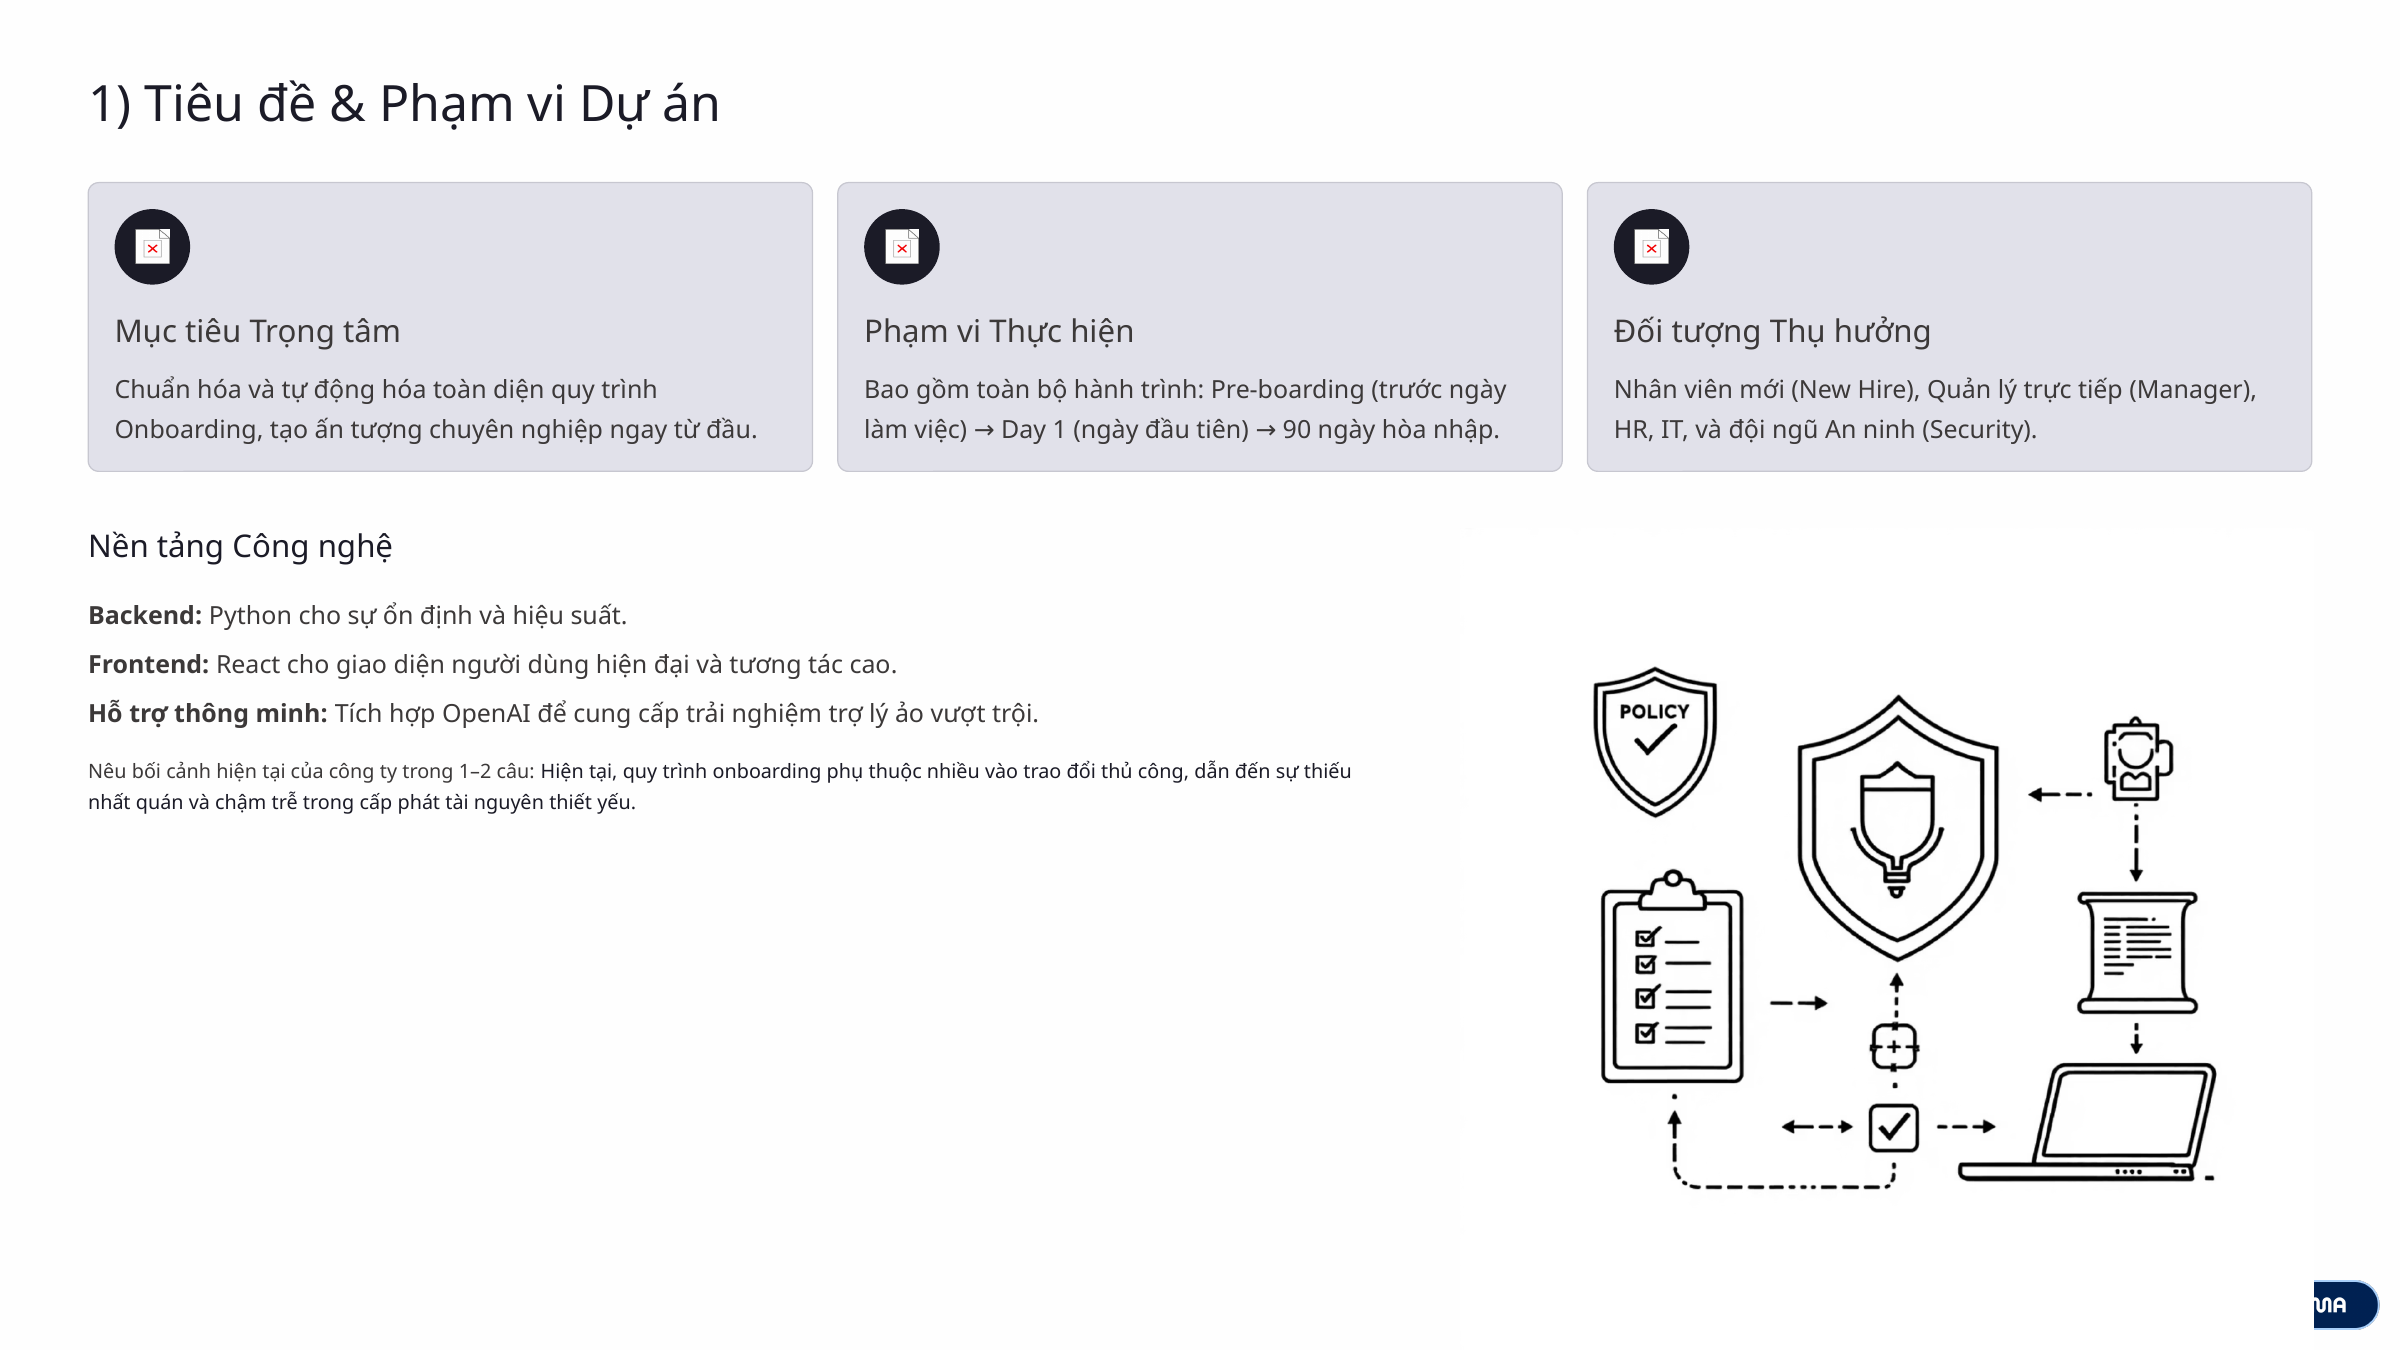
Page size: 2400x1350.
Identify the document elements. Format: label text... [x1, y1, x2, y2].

text_box [864, 209, 940, 285]
text_box [837, 182, 1563, 472]
text_box Mục tiêu Trọng tâm [114, 309, 430, 350]
picture [1634, 229, 1669, 264]
picture [135, 229, 170, 264]
text_box 1) Tiêu đề & Phạm vi Dự án [88, 69, 701, 133]
text_box Đối tượng Thụ hưởng [1613, 309, 1929, 350]
text_box [1587, 182, 2312, 472]
text_box Bao gồm toàn bộ hành trình: Pre-boarding (trước ngày làm việc) → Day 1 (ngày đầu tiên) → 90 ngày hòa nhập. [864, 364, 1536, 445]
text_box Hỗ trợ thông minh: Tích hợp OpenAI để cung cấp trải nghiệm trợ lý ảo vượt trội. [88, 687, 1398, 729]
text_box Chuẩn hóa và tự động hóa toàn diện quy trình Onboarding, tạo ấn tượng chuyên nghiệp ngay từ đầu. [114, 364, 787, 445]
text_box Phạm vi Thực hiện [864, 309, 1180, 350]
text_box [1613, 209, 1690, 285]
text_box Nêu bối cảnh hiện tại của công ty trong 1–2 câu: Hiện tại, quy trình onboarding phụ thuộc nhiều vào trao đổi thủ công, dẫn đến sự thiếu nhất quán và chậm trễ trong cấp phát tài nguyên thiết yếu. [88, 750, 1398, 816]
picture [884, 229, 919, 264]
text_box Nhân viên mới (New Hire), Quản lý trực tiếp (Manager), HR, IT, và đội ngũ An ninh (Security). [1613, 364, 2286, 445]
text_box Backend: Python cho sự ổn định và hiệu suất. [88, 589, 1398, 630]
text_box Nền tảng Công nghệ [88, 524, 404, 565]
text_box [114, 209, 191, 285]
text_box [88, 182, 813, 472]
text_box Frontend: React cho giao diện người dùng hiện đại và tương tác cao. [88, 638, 1398, 679]
picture [1460, 528, 2389, 1350]
